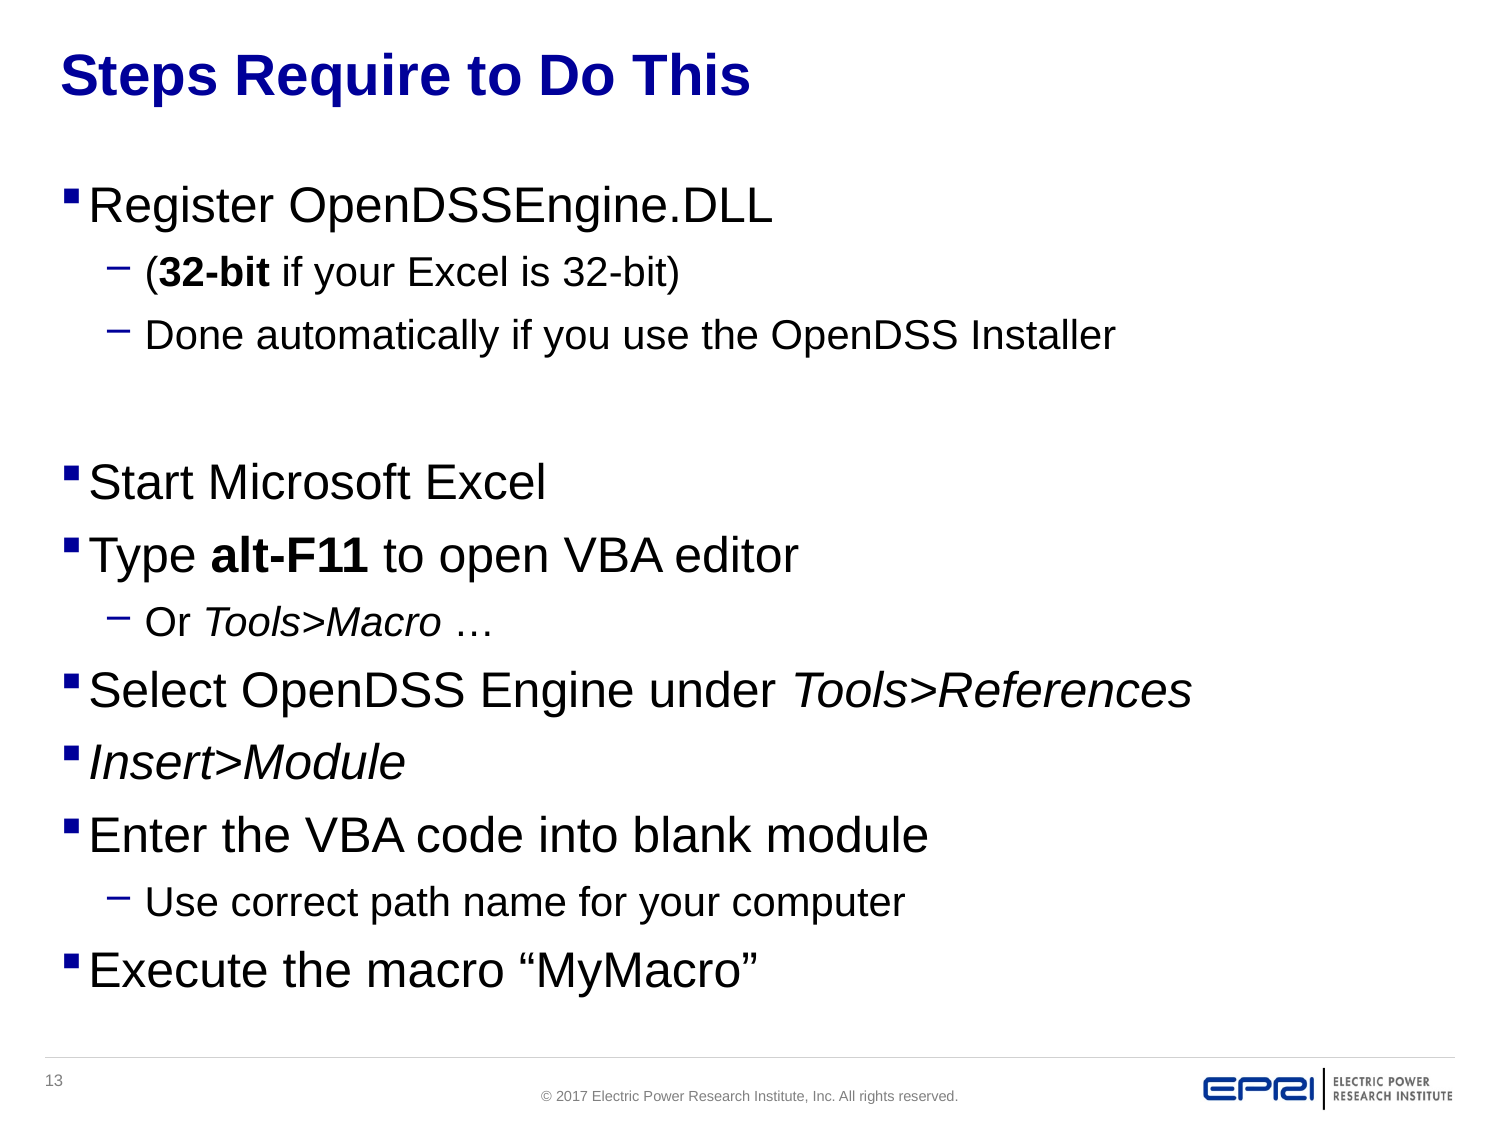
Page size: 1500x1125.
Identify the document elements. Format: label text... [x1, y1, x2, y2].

list Register OpenDSSEngine.DLL (32-bit if your Excel is 32-bit) Done automatically if you use the OpenDSS Installer Start Microsoft Excel Type alt-F11 to open VBA editor Or Tools>Macro … Select OpenDSS Engine under Tools>References Insert>Module Enter the VBA code into blank module Use correct path name for your computer Execute the macro “MyMacro” [44, 164, 1456, 1051]
picture [1200, 1064, 1455, 1113]
title Steps Require to Do This [44, 29, 1456, 151]
